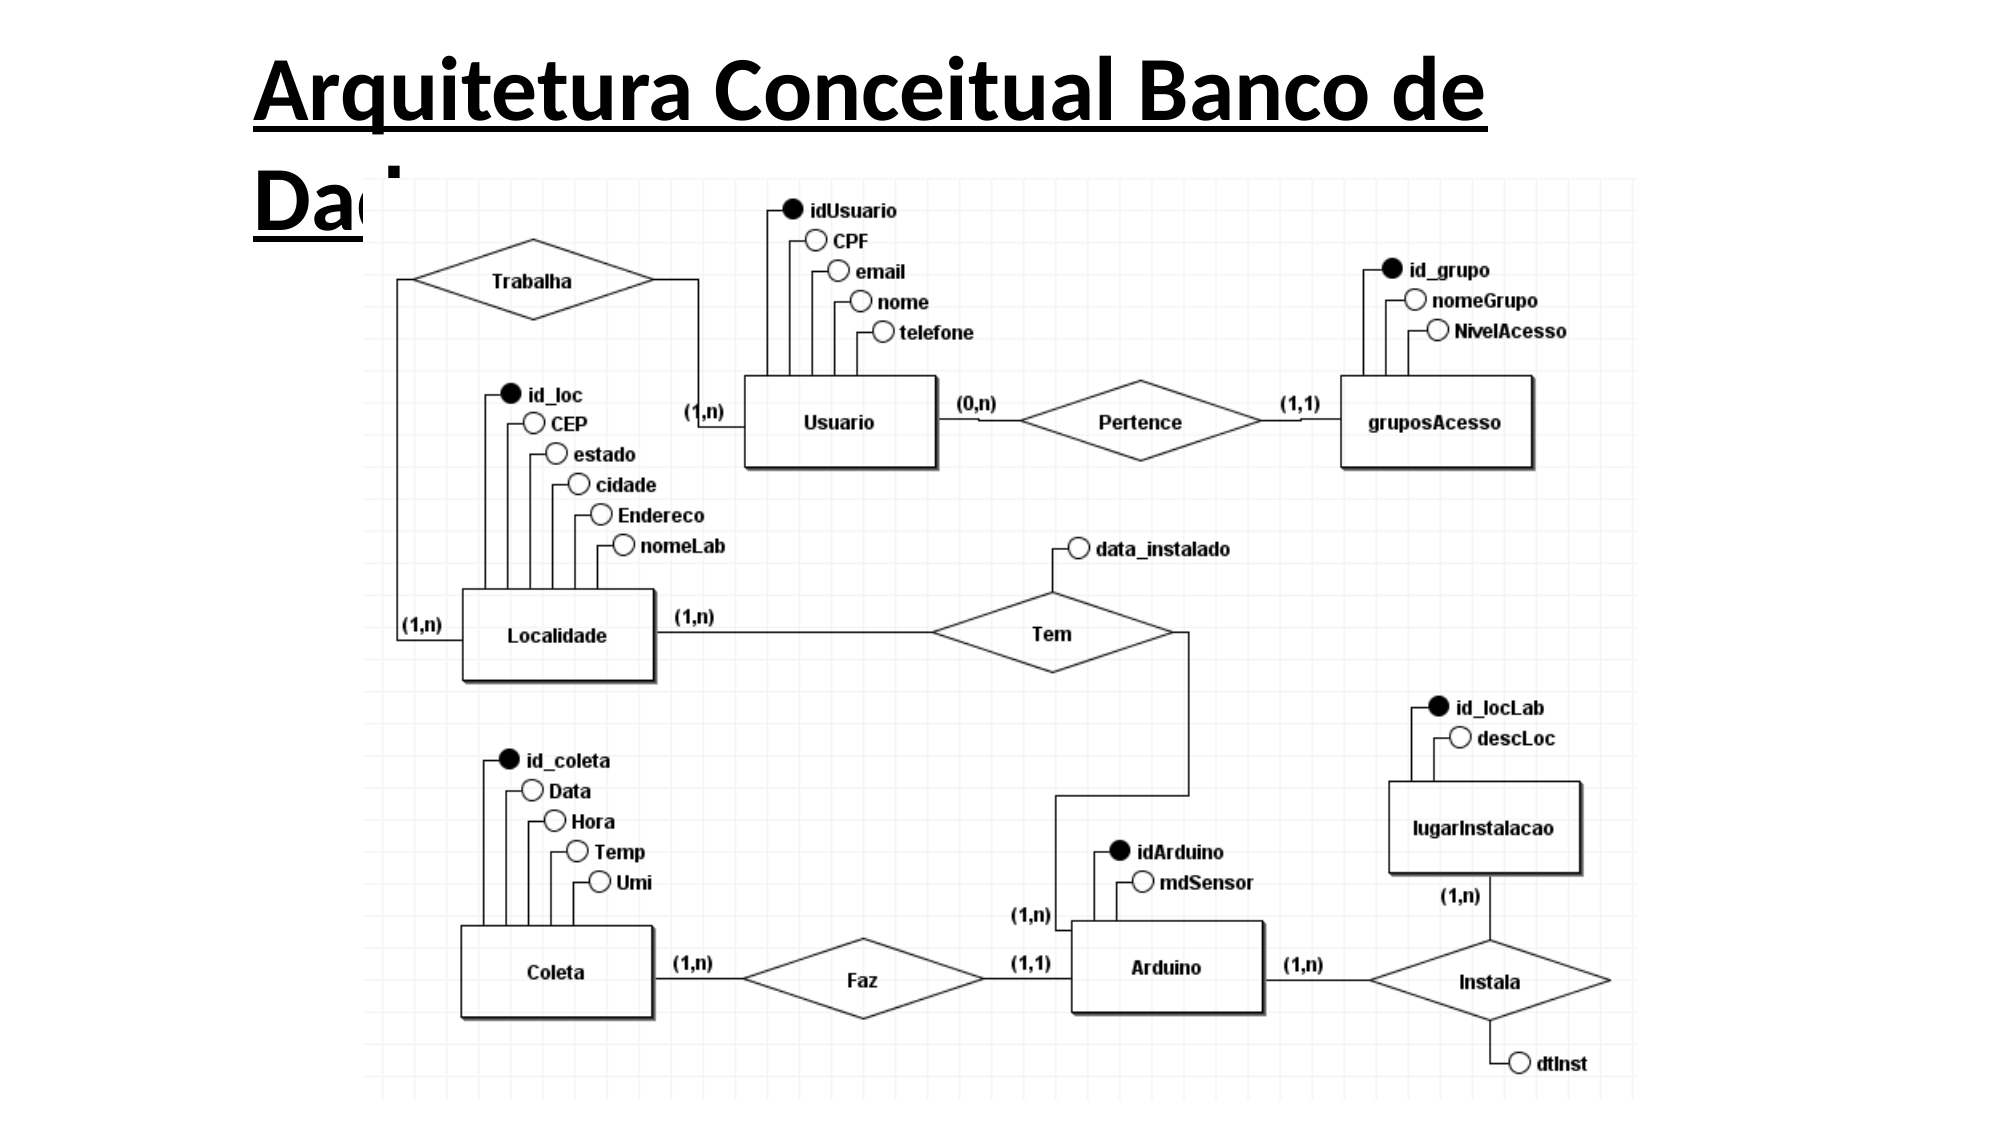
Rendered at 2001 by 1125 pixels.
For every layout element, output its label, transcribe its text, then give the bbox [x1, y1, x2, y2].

text_box Arquitetura Conceitual Banco de Dados [238, 21, 1762, 257]
picture [363, 178, 1637, 1100]
